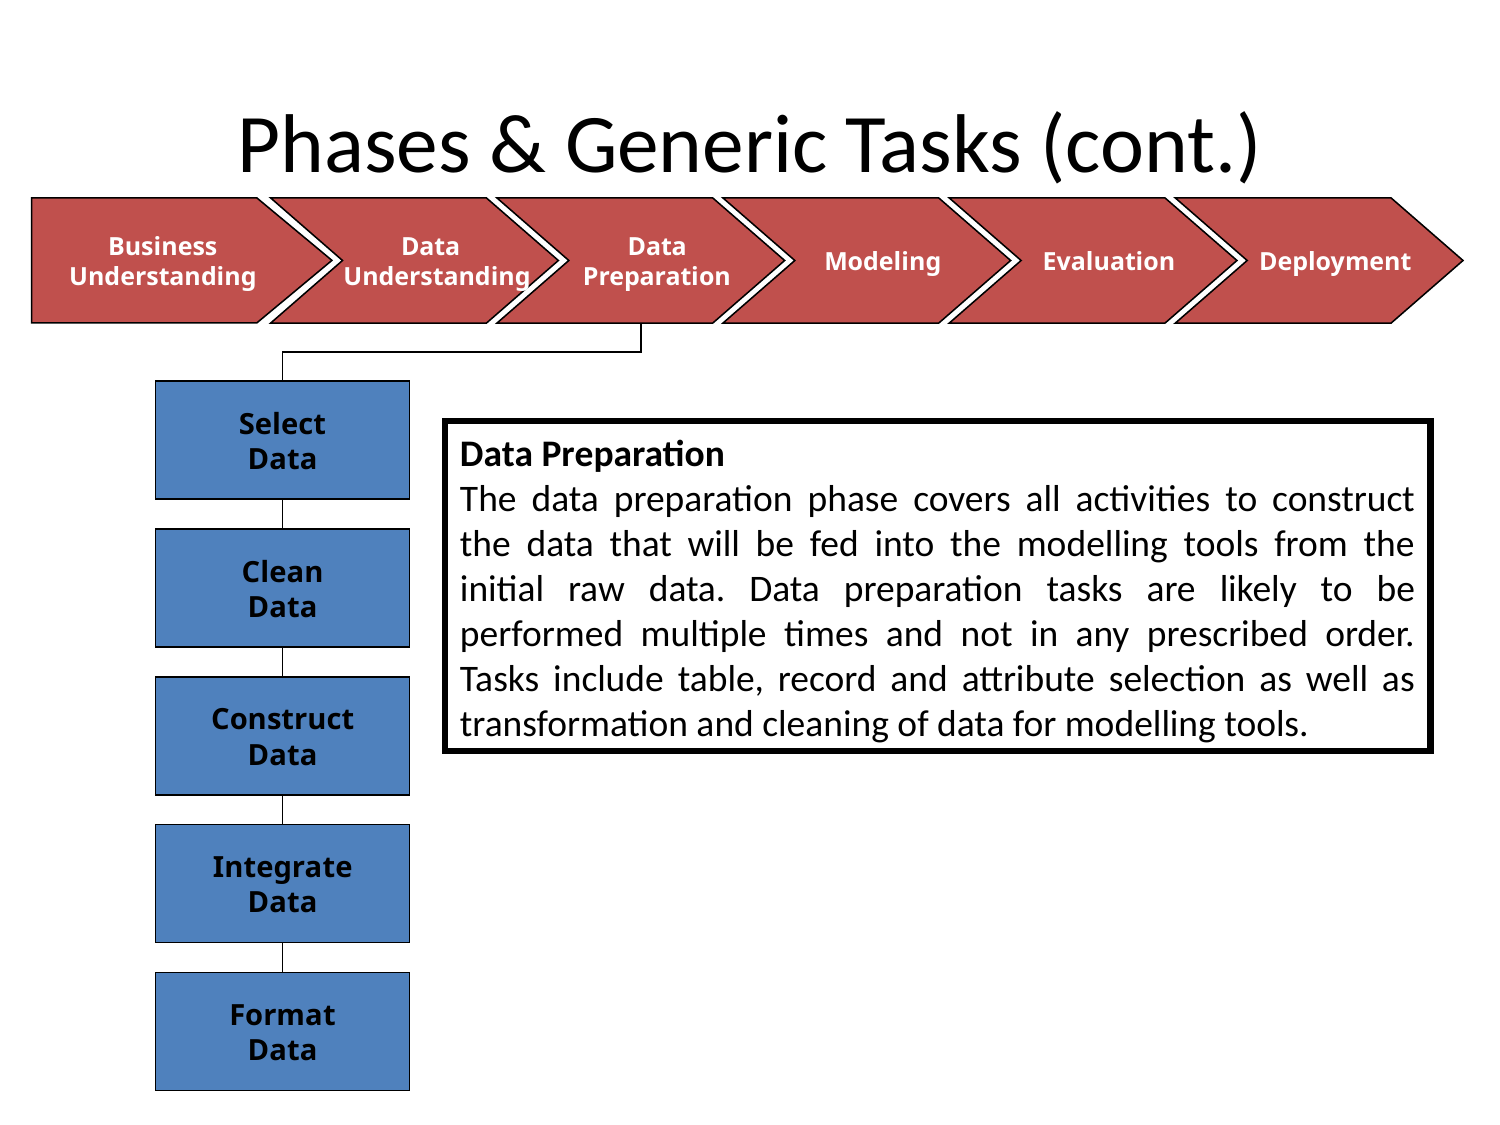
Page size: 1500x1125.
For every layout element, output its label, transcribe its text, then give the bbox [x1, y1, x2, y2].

text_box Integrate Data [155, 824, 410, 943]
text_box Evaluation [949, 197, 1237, 324]
text_box Format Data [155, 972, 410, 1091]
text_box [414, 190, 473, 514]
text_box Construct Data [155, 676, 410, 795]
text_box Select Data [155, 381, 409, 500]
text_box Deployment [1175, 197, 1464, 324]
text_box Data Understanding [479, 197, 559, 324]
text_box Clean Data [155, 528, 410, 647]
title Phases & Generic Tasks (cont.) [75, 45, 1425, 233]
text_box Data Understanding [270, 197, 409, 324]
text_box Modeling [722, 197, 1011, 324]
text_box Business Understanding [31, 197, 332, 323]
text_box Data Preparation [496, 197, 785, 324]
text_box Data Preparation The data preparation phase covers all activities to construct the data that will be fed into the modelling tools from the initial raw data. Data preparation tasks are likely to be performed multiple times and not in any prescribed order. Tasks include table, record and attribute selection as well as transformation and cleaning of data for modelling tools. [445, 421, 1431, 751]
